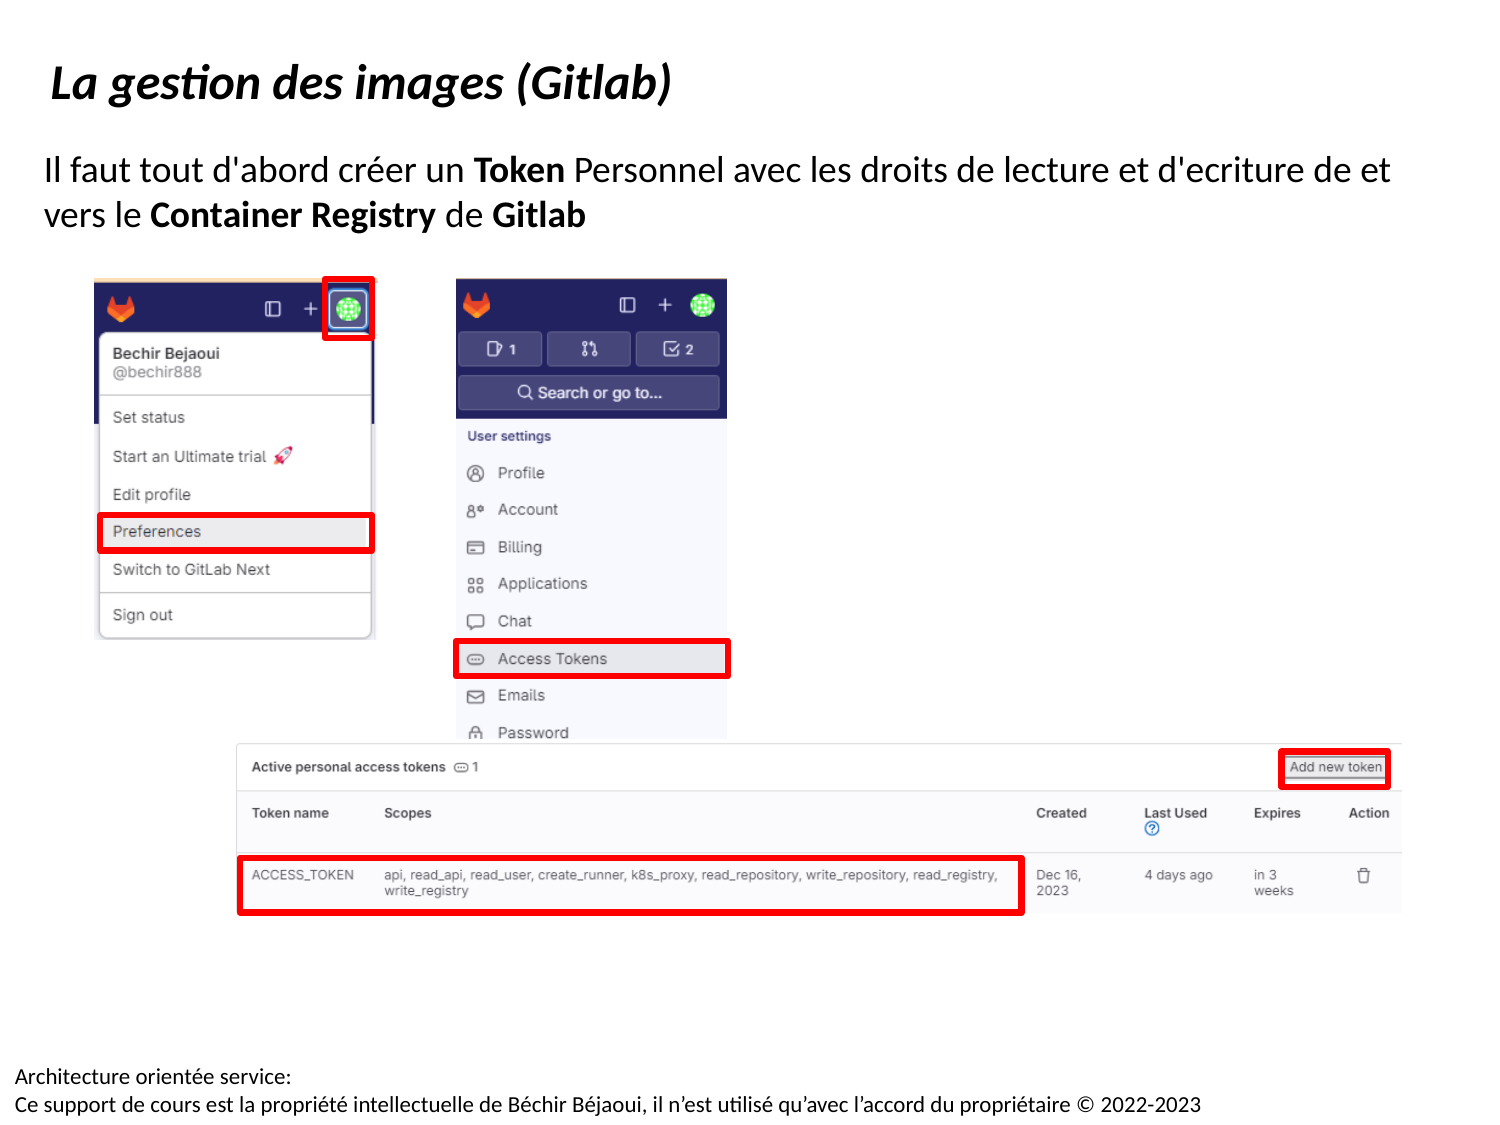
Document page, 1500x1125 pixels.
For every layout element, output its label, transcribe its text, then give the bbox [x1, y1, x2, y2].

picture [235, 278, 1403, 913]
picture [94, 278, 379, 640]
text_box Il faut tout d'abord créer un Token Personnel avec les droits de lecture et d'ecriture de et vers le Container Registry de Gitlab [28, 137, 1412, 242]
text_box La gestion des images (Gitlab) [35, 42, 689, 118]
